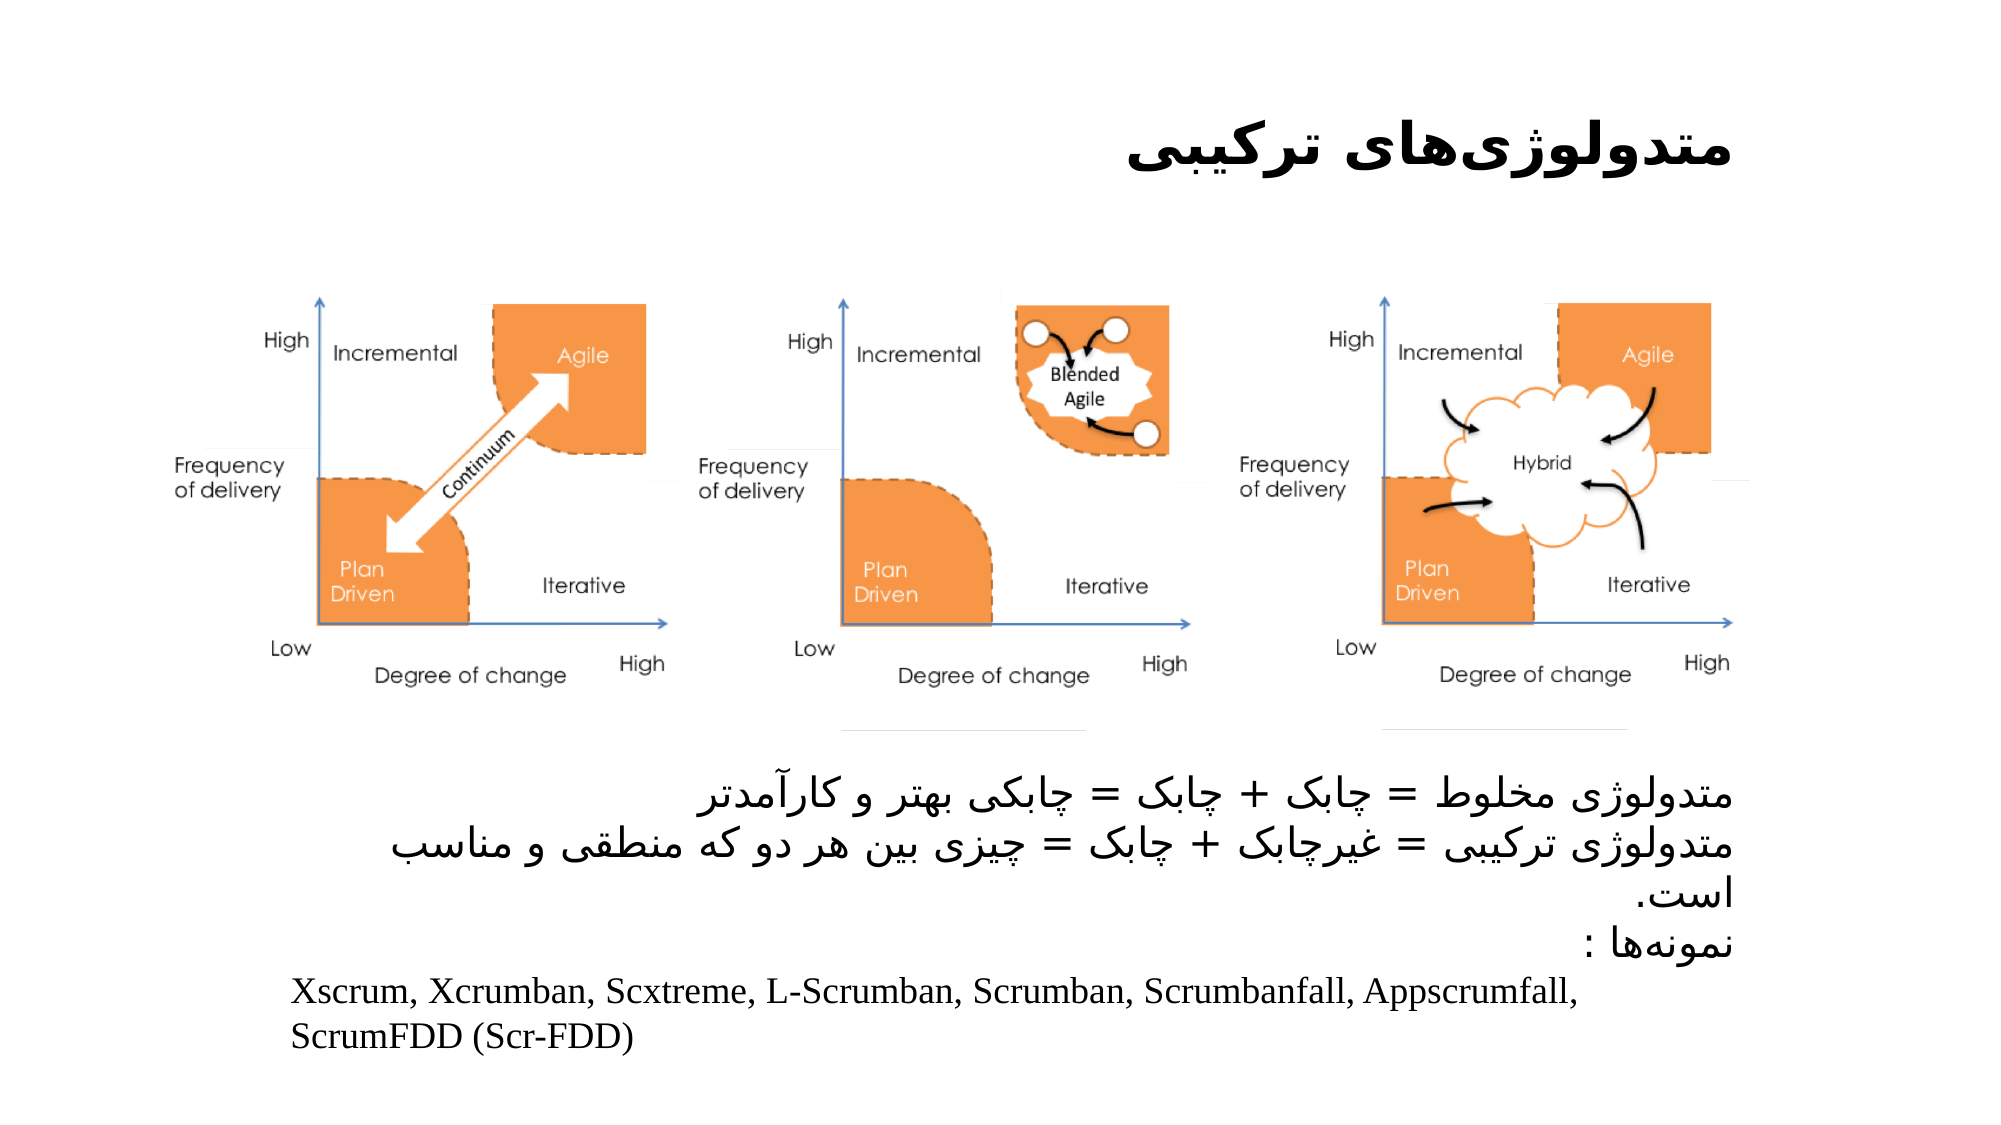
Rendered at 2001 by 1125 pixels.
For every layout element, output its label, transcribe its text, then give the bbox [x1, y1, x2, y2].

text_box متدولوژی مخلوط = چابک + چابک = چابکی بهتر و کارآمدتر متدولوژی ترکیبی = غیرچابک + چابک = چیزی بین هر دو که منطقی و مناسب است. نمونه‌ها : Xscrum, Xcrumban, Scxtreme, L-Scrumban, Scrumban, Scrumbanfall, Appscrumfall, ScrumFDD (Scr-FDD) [275, 758, 1750, 1064]
picture [1226, 286, 1751, 737]
title متدولوژی‌های ترکیبی [249, 98, 1750, 210]
picture [161, 285, 1209, 738]
